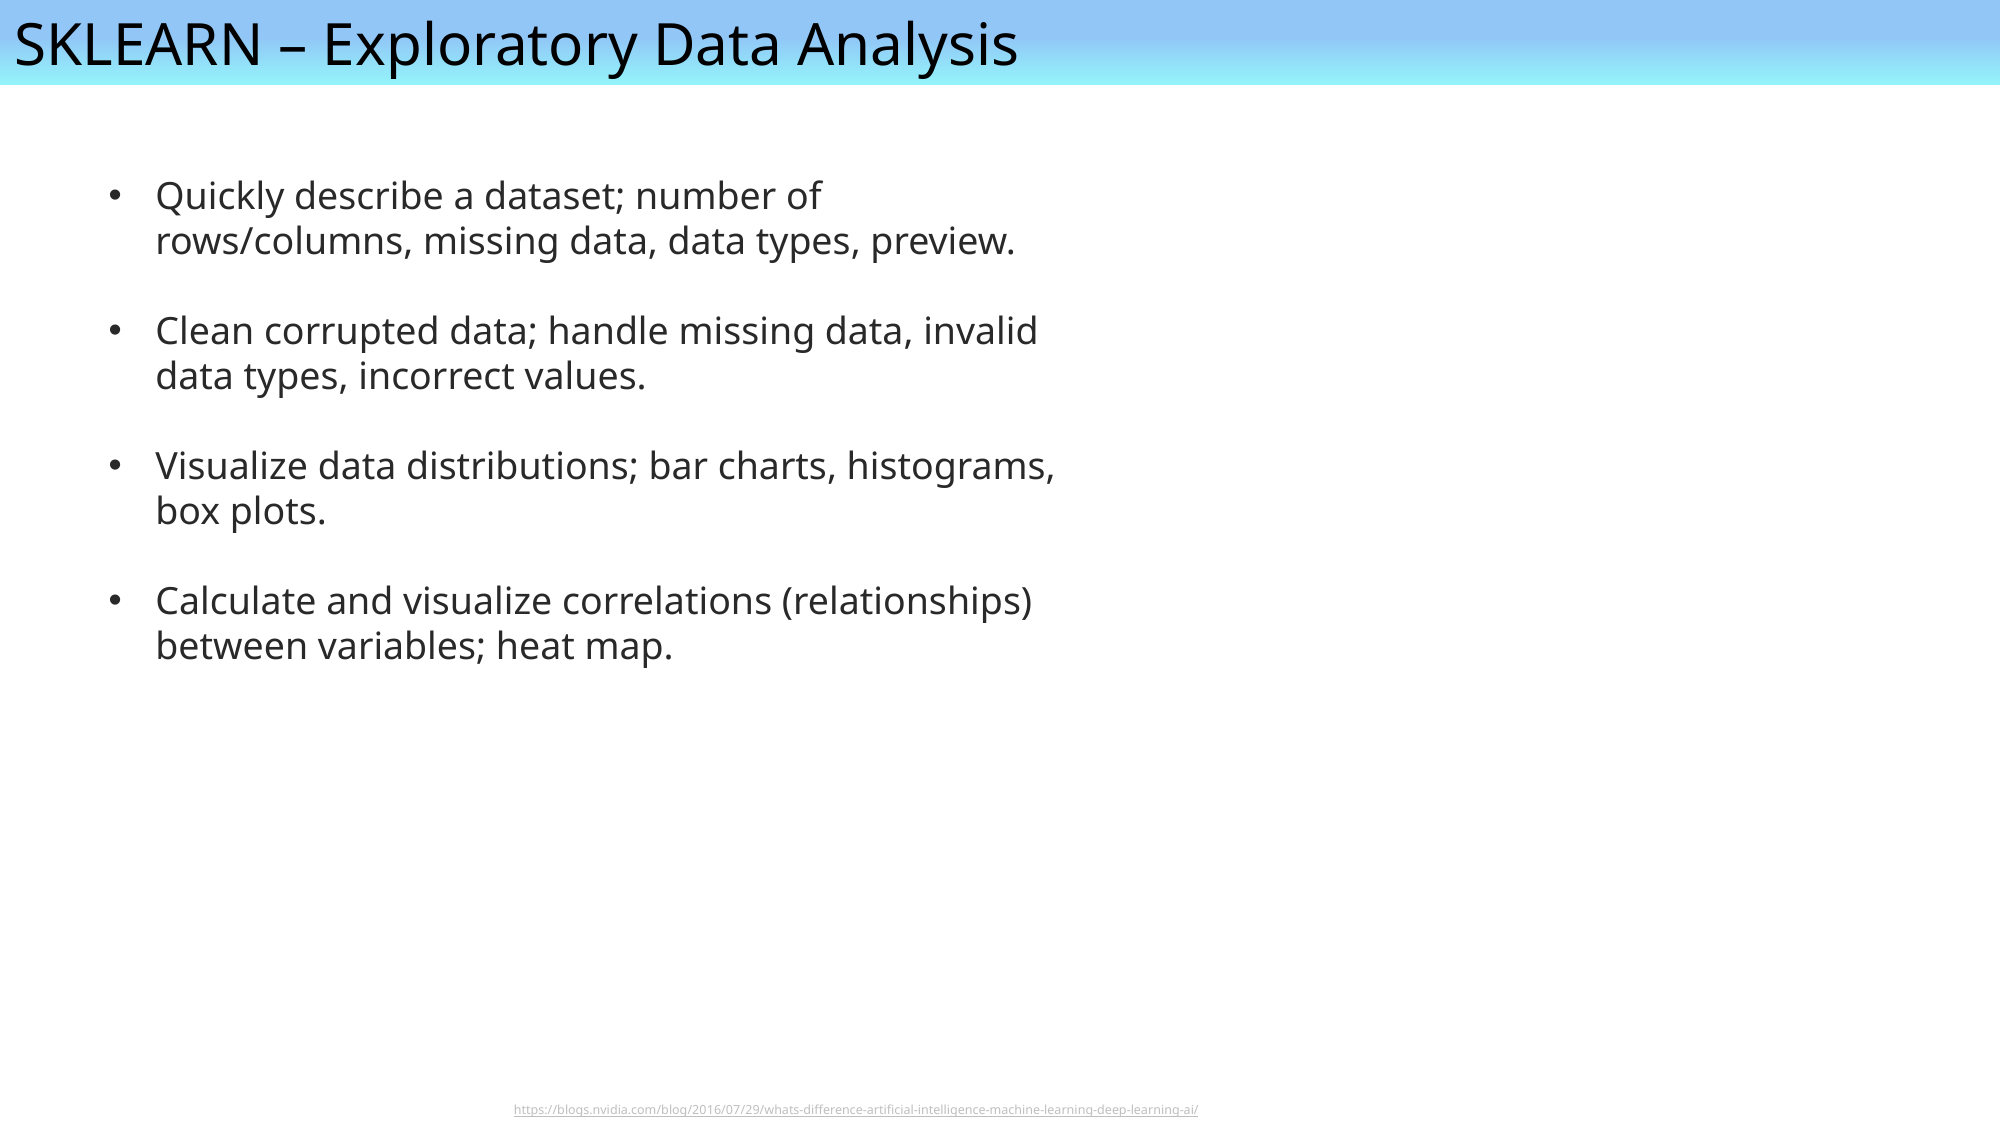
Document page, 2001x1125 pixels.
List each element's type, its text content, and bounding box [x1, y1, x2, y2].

text_box https://blogs.nvidia.com/blog/2016/07/29/whats-difference-artificial-intelligence-machine-learning-deep-learning-ai/ [499, 1094, 1500, 1125]
text_box SKLEARN – Exploratory Data Analysis [0, 0, 2000, 85]
text_box Quickly describe a dataset; number of rows/columns, missing data, data types, preview. Clean corrupted data; handle missing data, invalid data types, incorrect values. Visualize data distributions; bar charts, histograms, box plots. Calculate and visualize correlations (relationships) between variables; heat map. [93, 164, 1105, 675]
